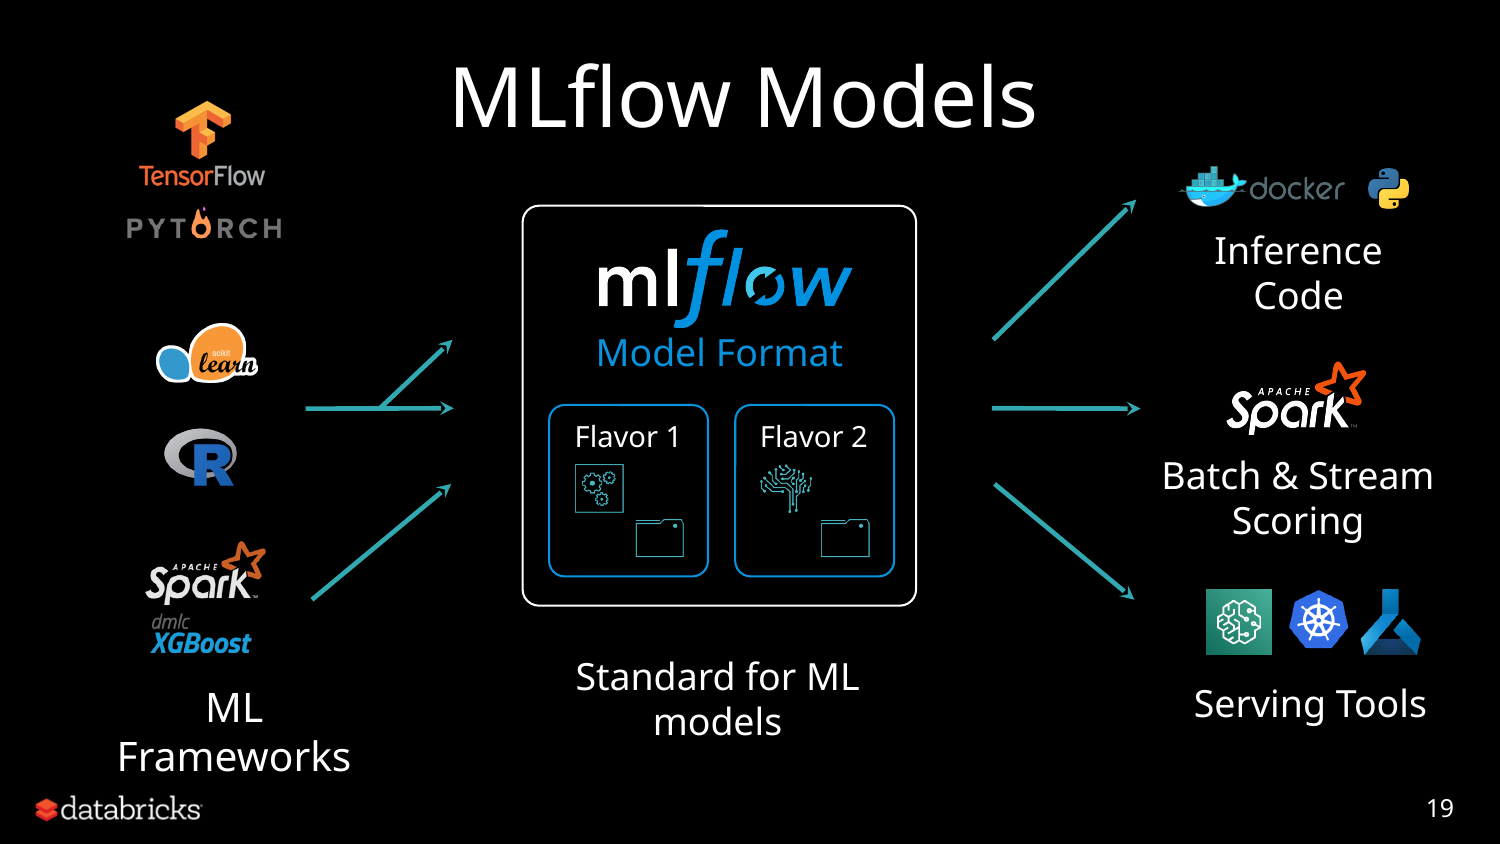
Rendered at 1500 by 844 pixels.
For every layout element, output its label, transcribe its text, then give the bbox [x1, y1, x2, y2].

picture [1287, 587, 1350, 651]
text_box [991, 199, 1141, 600]
picture [1358, 589, 1424, 655]
picture [32, 793, 206, 824]
text_box Serving Tools [1146, 672, 1475, 723]
picture [126, 205, 282, 240]
picture [156, 323, 259, 383]
text_box [735, 404, 895, 577]
picture [629, 507, 689, 567]
picture [1226, 361, 1367, 435]
text_box MLflow Models [41, 40, 1447, 182]
text_box Batch & Stream Scoring [1145, 444, 1462, 496]
picture [1176, 166, 1346, 207]
picture [135, 100, 271, 187]
picture [164, 427, 238, 486]
picture [563, 208, 887, 347]
text_box [549, 404, 709, 577]
text_box Inference Code [1150, 219, 1447, 270]
text_box ML Frameworks [80, 674, 388, 739]
picture [1368, 168, 1409, 209]
picture [1206, 589, 1272, 655]
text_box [305, 199, 455, 600]
text_box [522, 205, 917, 606]
text_box Standard for ML models [541, 645, 895, 732]
picture [754, 457, 874, 567]
picture [143, 540, 266, 667]
picture [569, 459, 628, 518]
